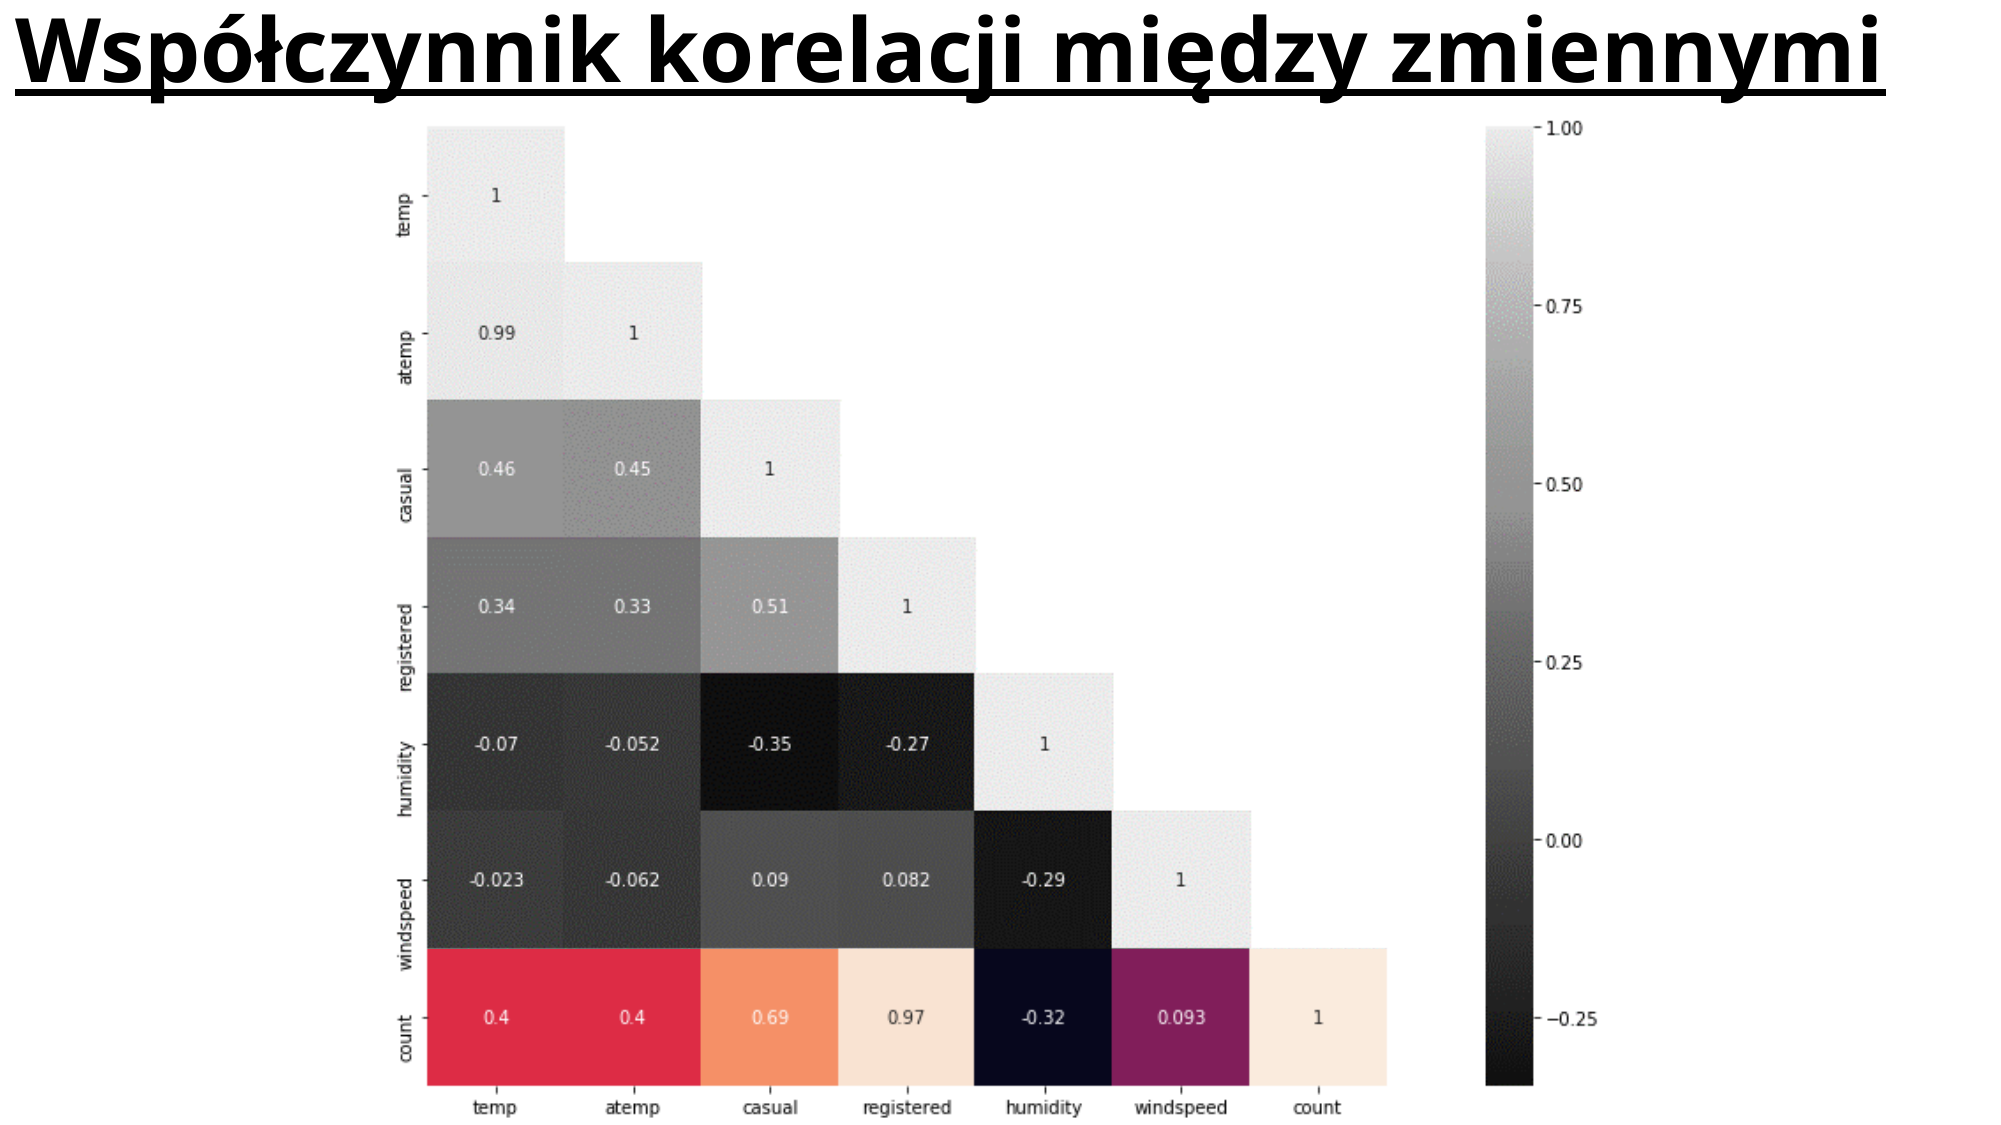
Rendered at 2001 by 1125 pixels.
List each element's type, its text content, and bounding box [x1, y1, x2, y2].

title Współczynnik korelacji między zmiennymi [0, 0, 2000, 110]
picture [394, 109, 1606, 1125]
